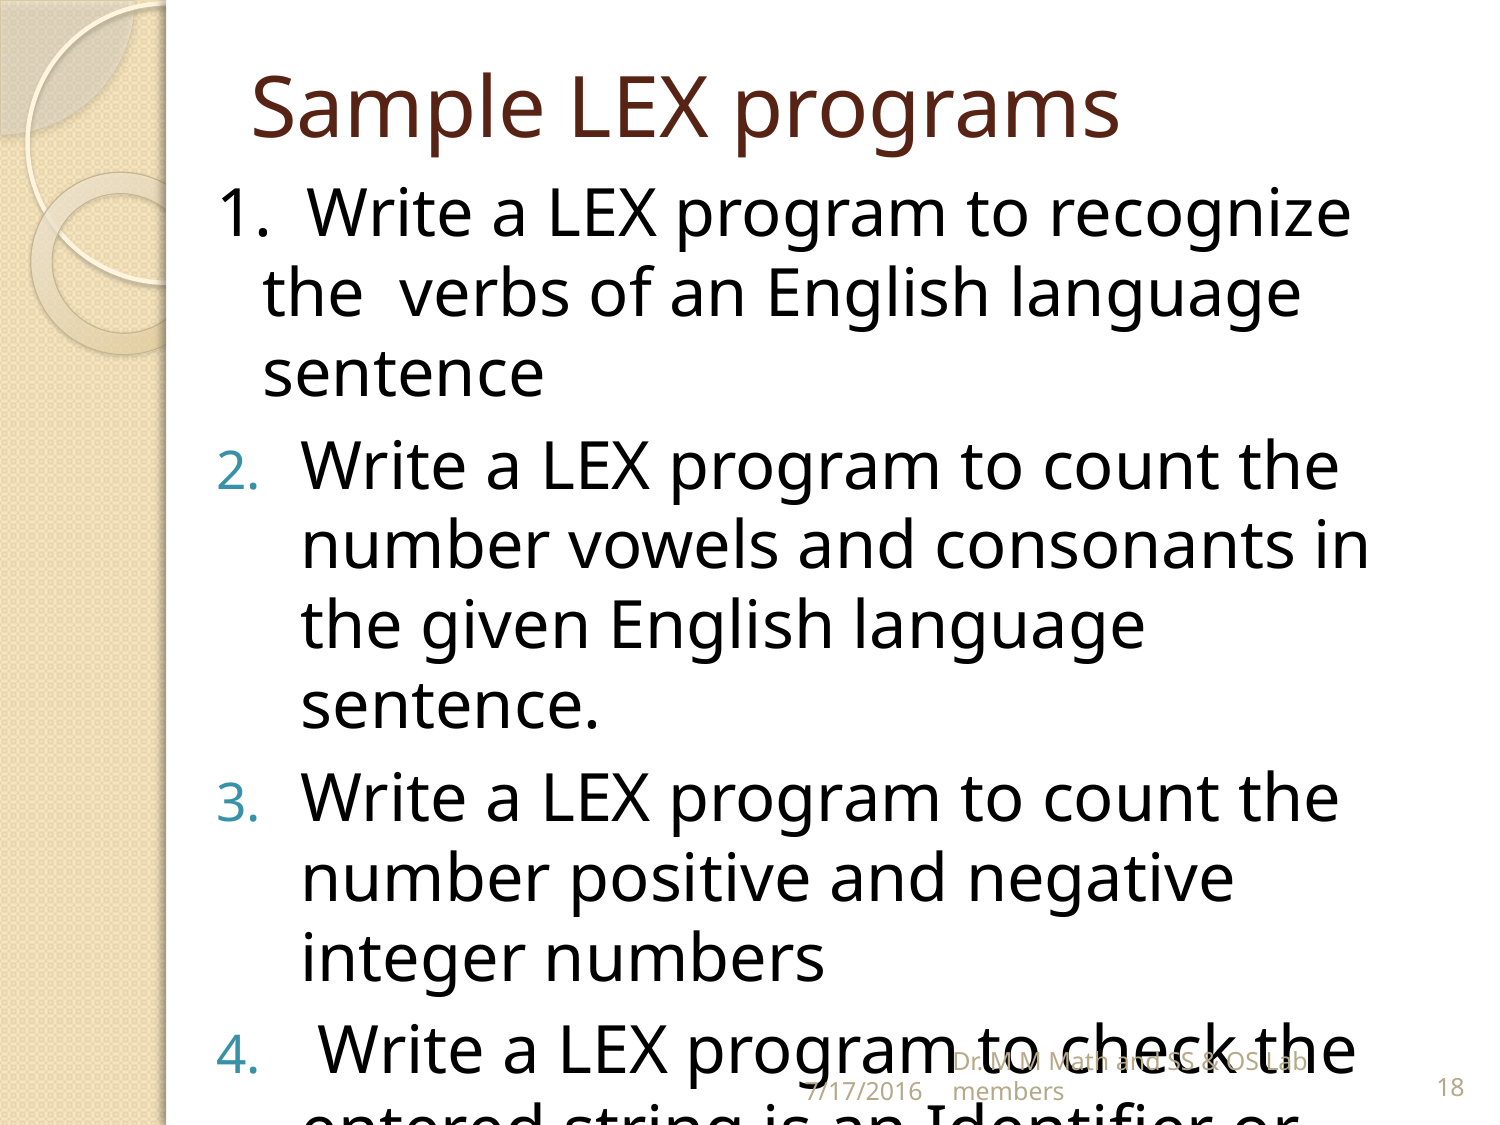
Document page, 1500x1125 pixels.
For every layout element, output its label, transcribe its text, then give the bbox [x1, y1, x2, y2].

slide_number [587, 1034, 937, 1113]
list 1. Write a LEX program to recognize the verbs of an English language sentence Write a LEX program to count the number vowels and consonants in the given English language sentence. Write a LEX program to count the number positive and negative integer numbers Write a LEX program to check the entered string is an Identifier or keyword of C-language. [187, 162, 1466, 1076]
slide_number 18 [1413, 1034, 1488, 1113]
footer Dr. M M Math and SS & OS Lab members [937, 1034, 1413, 1113]
title Sample LEX programs [235, 45, 1466, 162]
